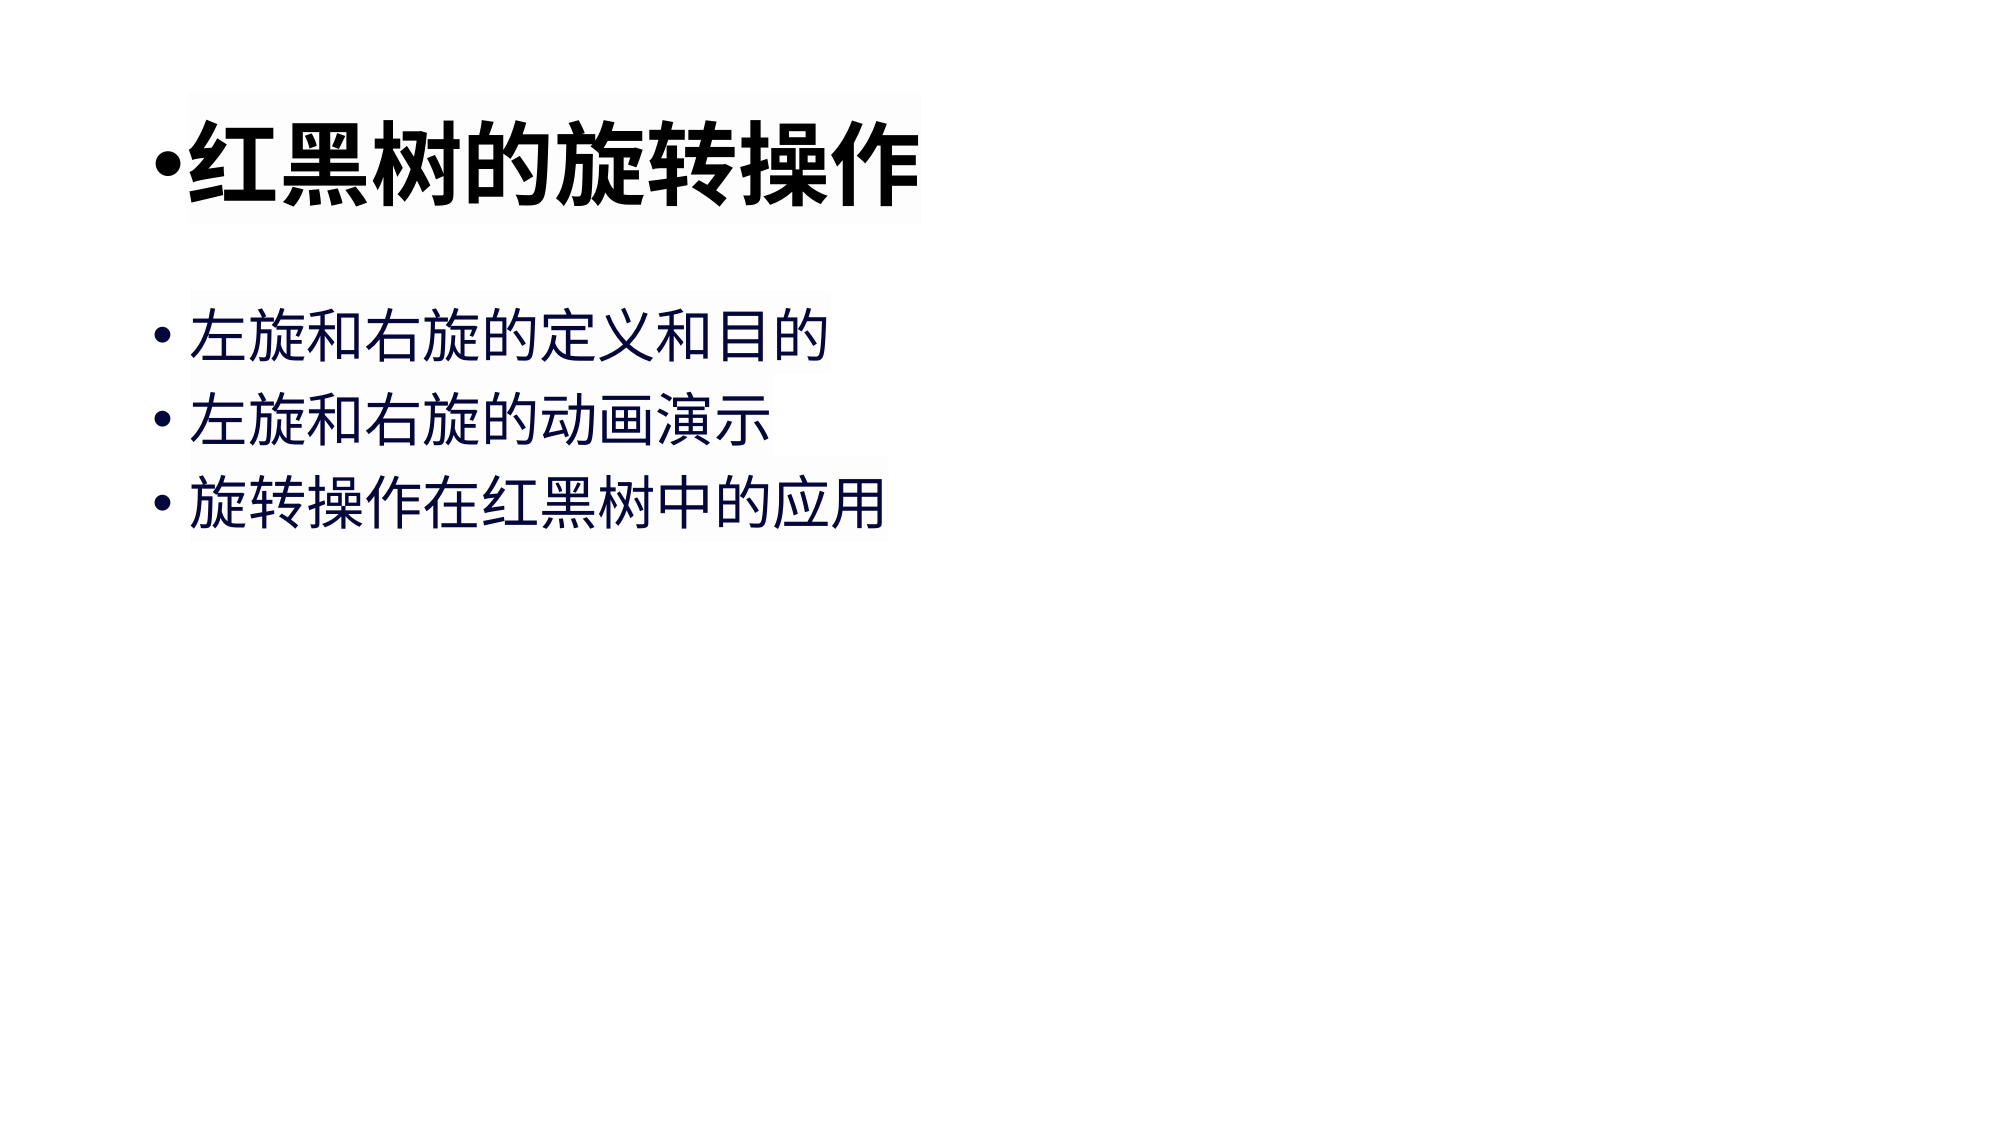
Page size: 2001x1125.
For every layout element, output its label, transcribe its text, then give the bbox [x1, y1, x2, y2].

list 左旋和右旋的定义和目的 左旋和右旋的动画演示 旋转操作在红黑树中的应用 [137, 299, 1863, 1014]
title 红黑树的旋转操作 [137, 59, 1863, 278]
